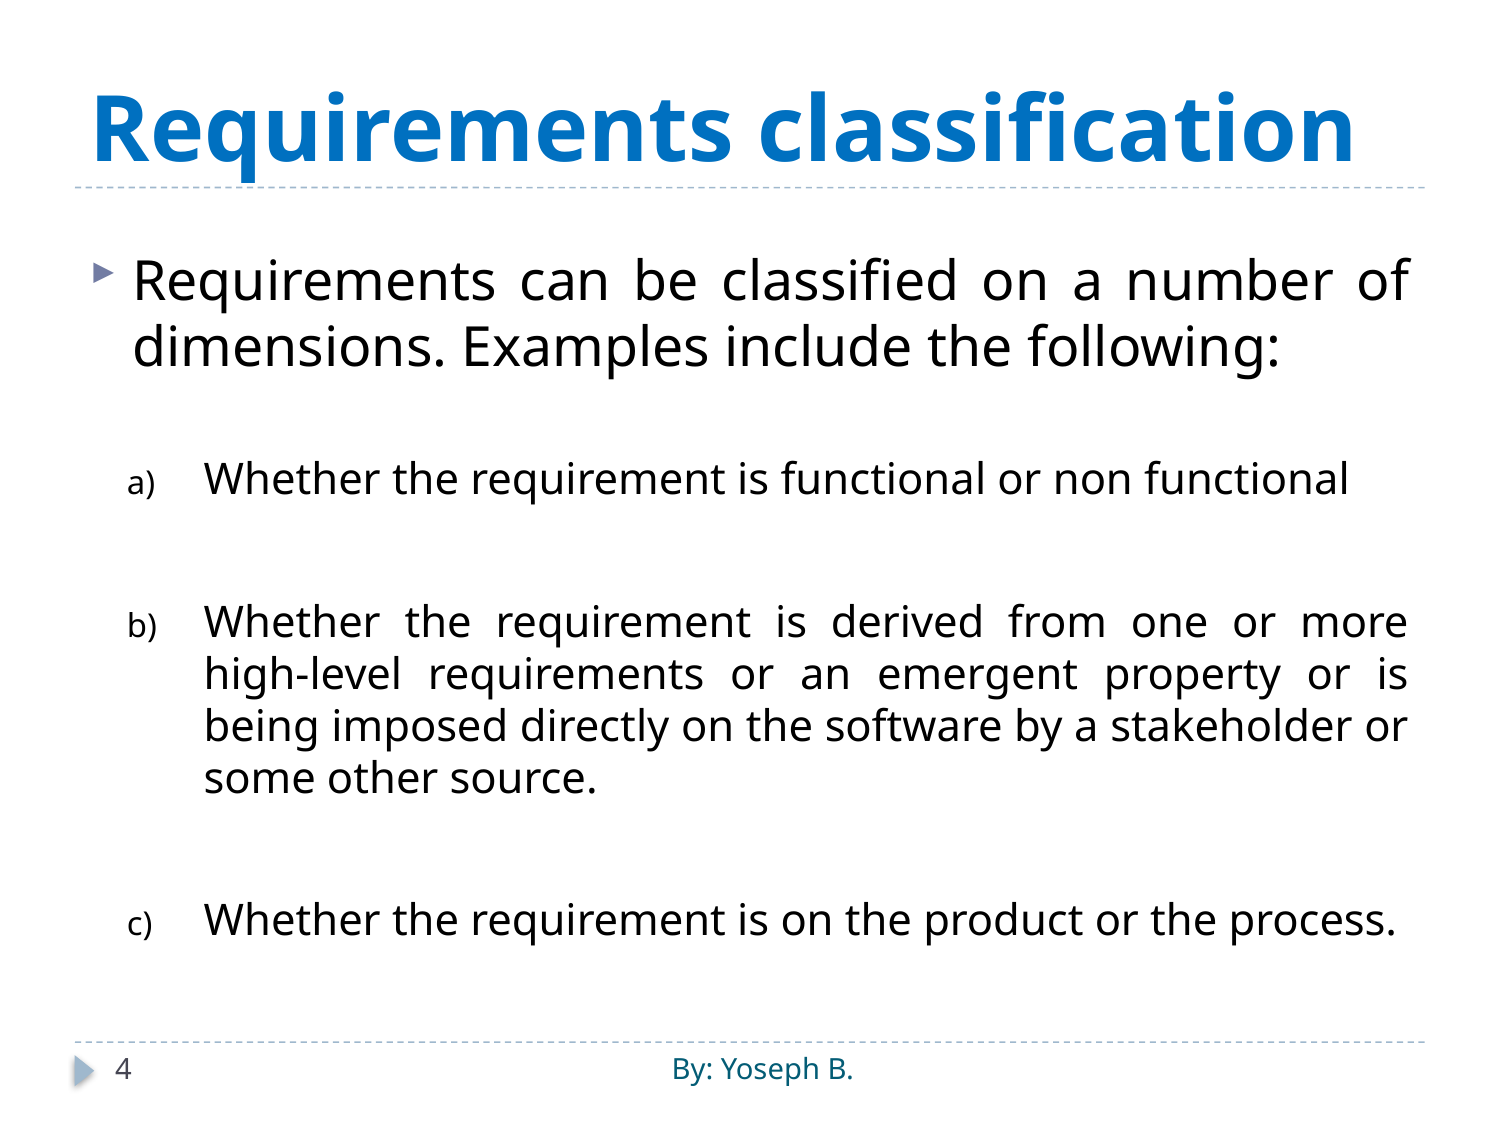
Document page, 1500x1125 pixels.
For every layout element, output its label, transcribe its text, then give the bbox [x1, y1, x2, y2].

slide_number 4 [100, 1042, 426, 1103]
list Requirements can be classified on a number of dimensions. Examples include the following: Whether the requirement is functional or non functional Whether the requirement is derived from one or more high-level requirements or an emergent property or is being imposed directly on the software by a stakeholder or some other source. Whether the requirement is on the product or the process. [75, 237, 1425, 1010]
footer By: Yoseph B. [475, 1042, 1051, 1103]
title Requirements classification [75, 24, 1425, 188]
